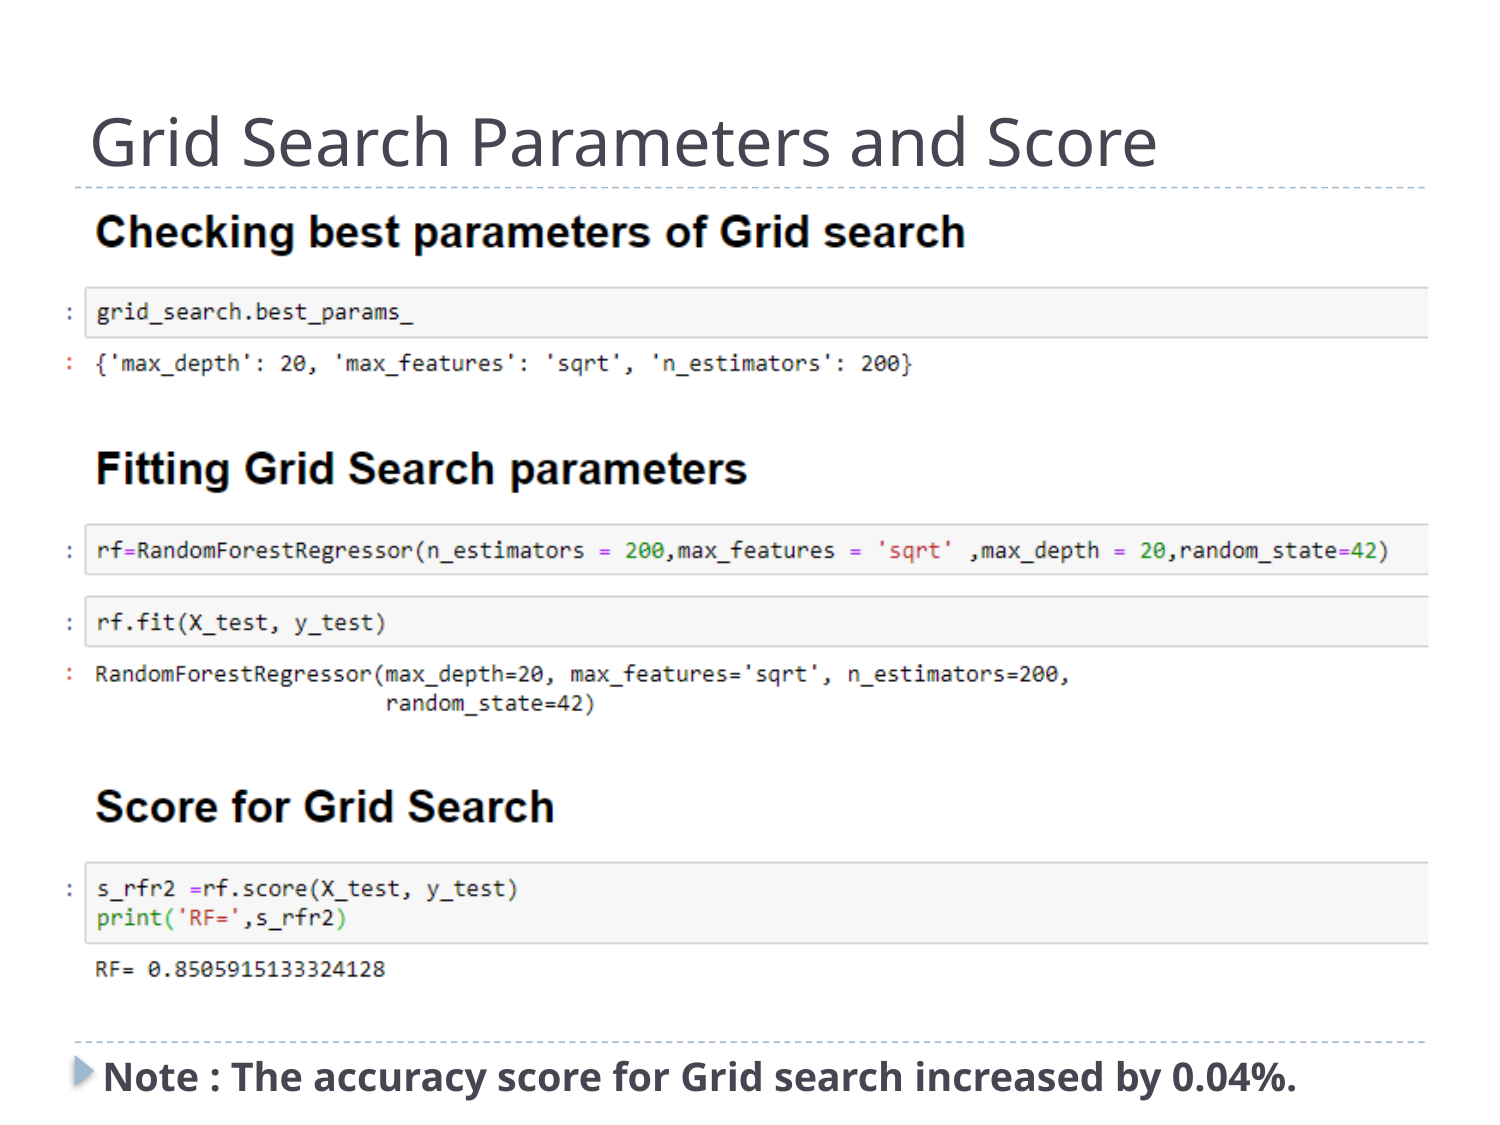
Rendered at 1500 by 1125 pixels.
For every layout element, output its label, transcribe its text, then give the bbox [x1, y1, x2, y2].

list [62, 199, 1429, 1003]
text_box Note : The accuracy score for Grid search increased by 0.04%. [87, 944, 1438, 1107]
title Grid Search Parameters and Score [75, 24, 1425, 188]
